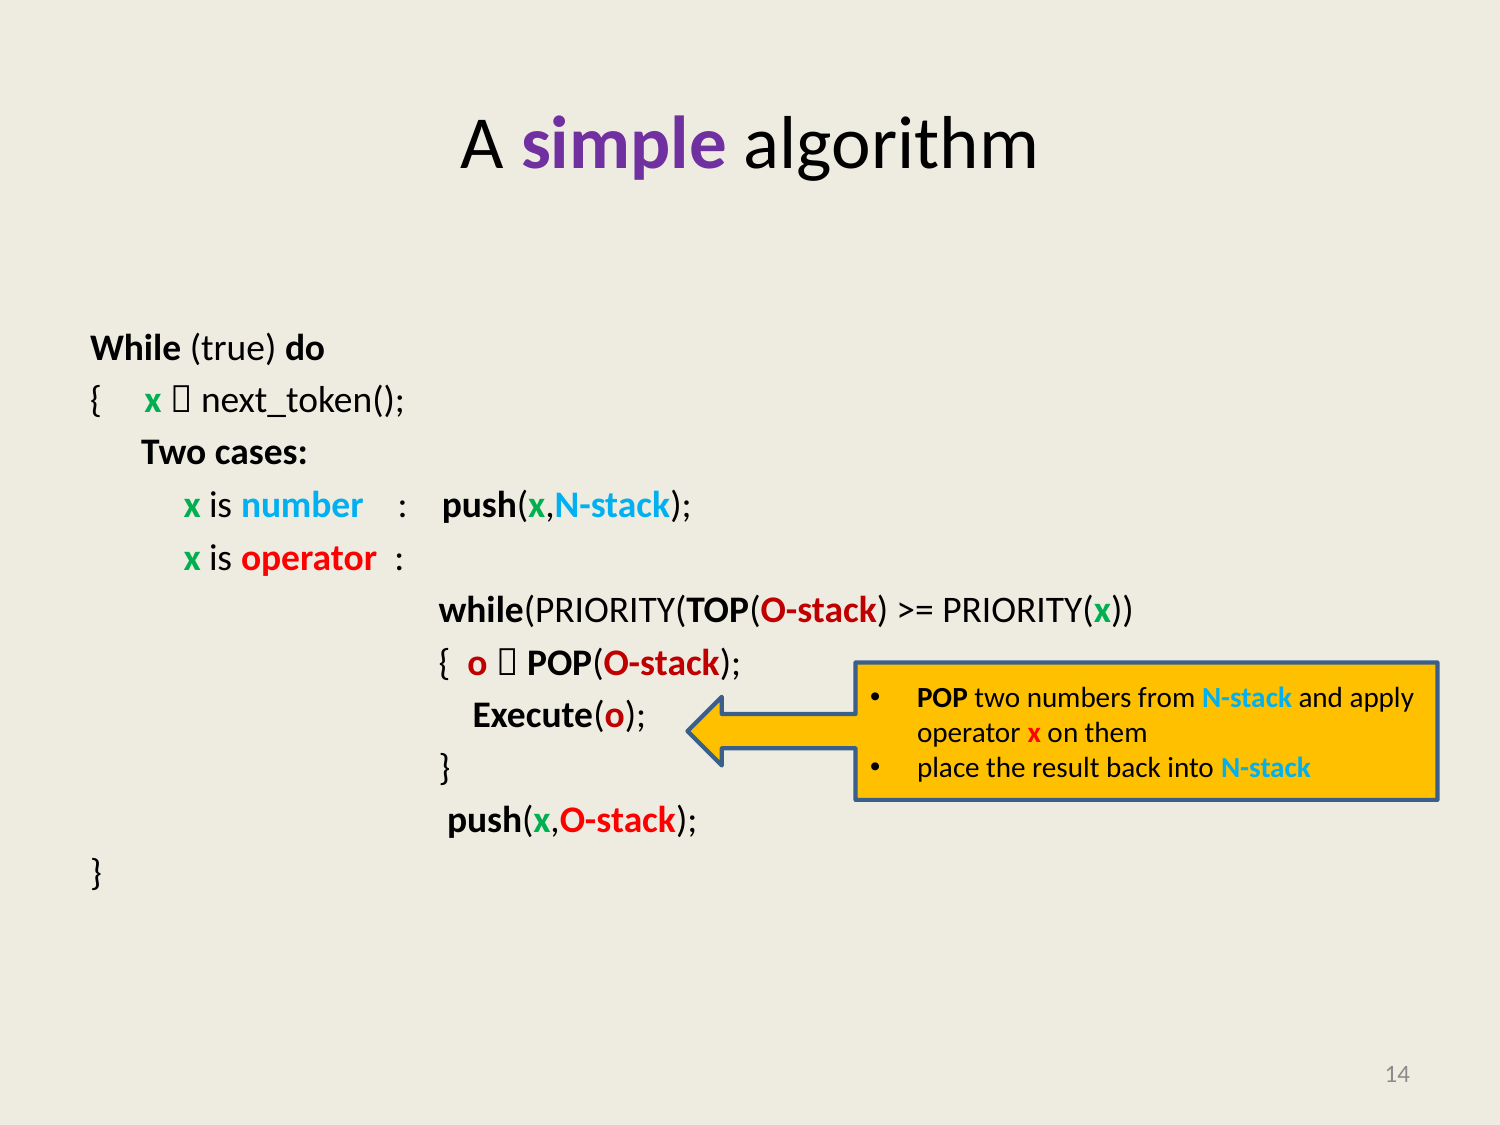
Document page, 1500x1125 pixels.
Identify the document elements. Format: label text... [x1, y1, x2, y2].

list While (true) do { x  next_token(); Two cases: x is number : push(x,N-stack); x is operator : while(PRIORITY(TOP(O-stack) >= PRIORITY(x)) { o  POP(O-stack); Execute(o); } push(x,O-stack); } [75, 262, 1425, 1005]
slide_number 14 [1074, 1042, 1425, 1103]
title A simple algorithm [75, 45, 1425, 233]
text_box POP two numbers from N-stack and apply operator x on them place the result back into N-stack [685, 660, 1440, 802]
